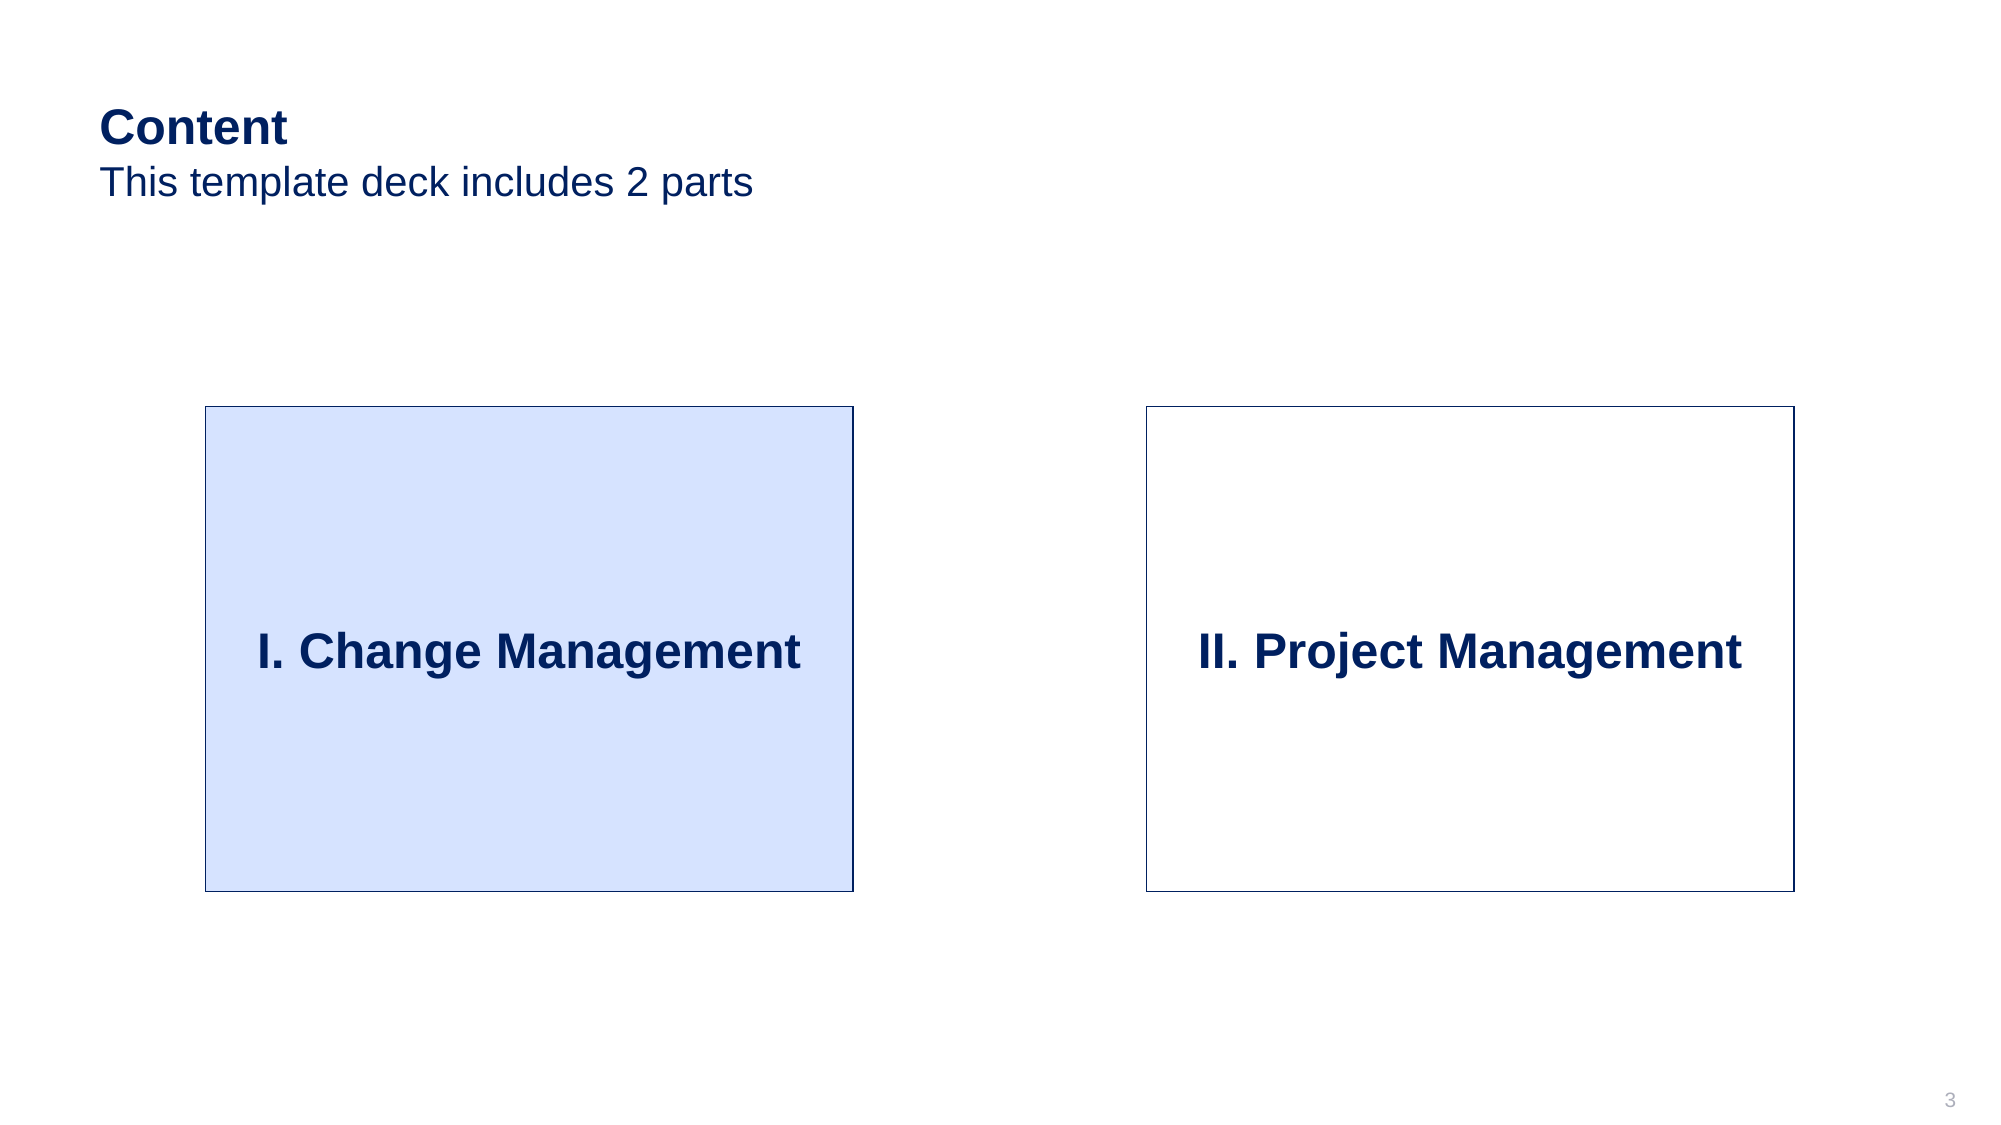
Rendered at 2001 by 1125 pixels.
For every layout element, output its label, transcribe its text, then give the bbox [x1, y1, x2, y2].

title Content This template deck includes 2 parts [84, 59, 1901, 239]
text_box I. Change Management [205, 406, 854, 892]
slide_number 3 [1506, 1088, 1957, 1119]
text_box II. Project Management [1146, 406, 1795, 892]
